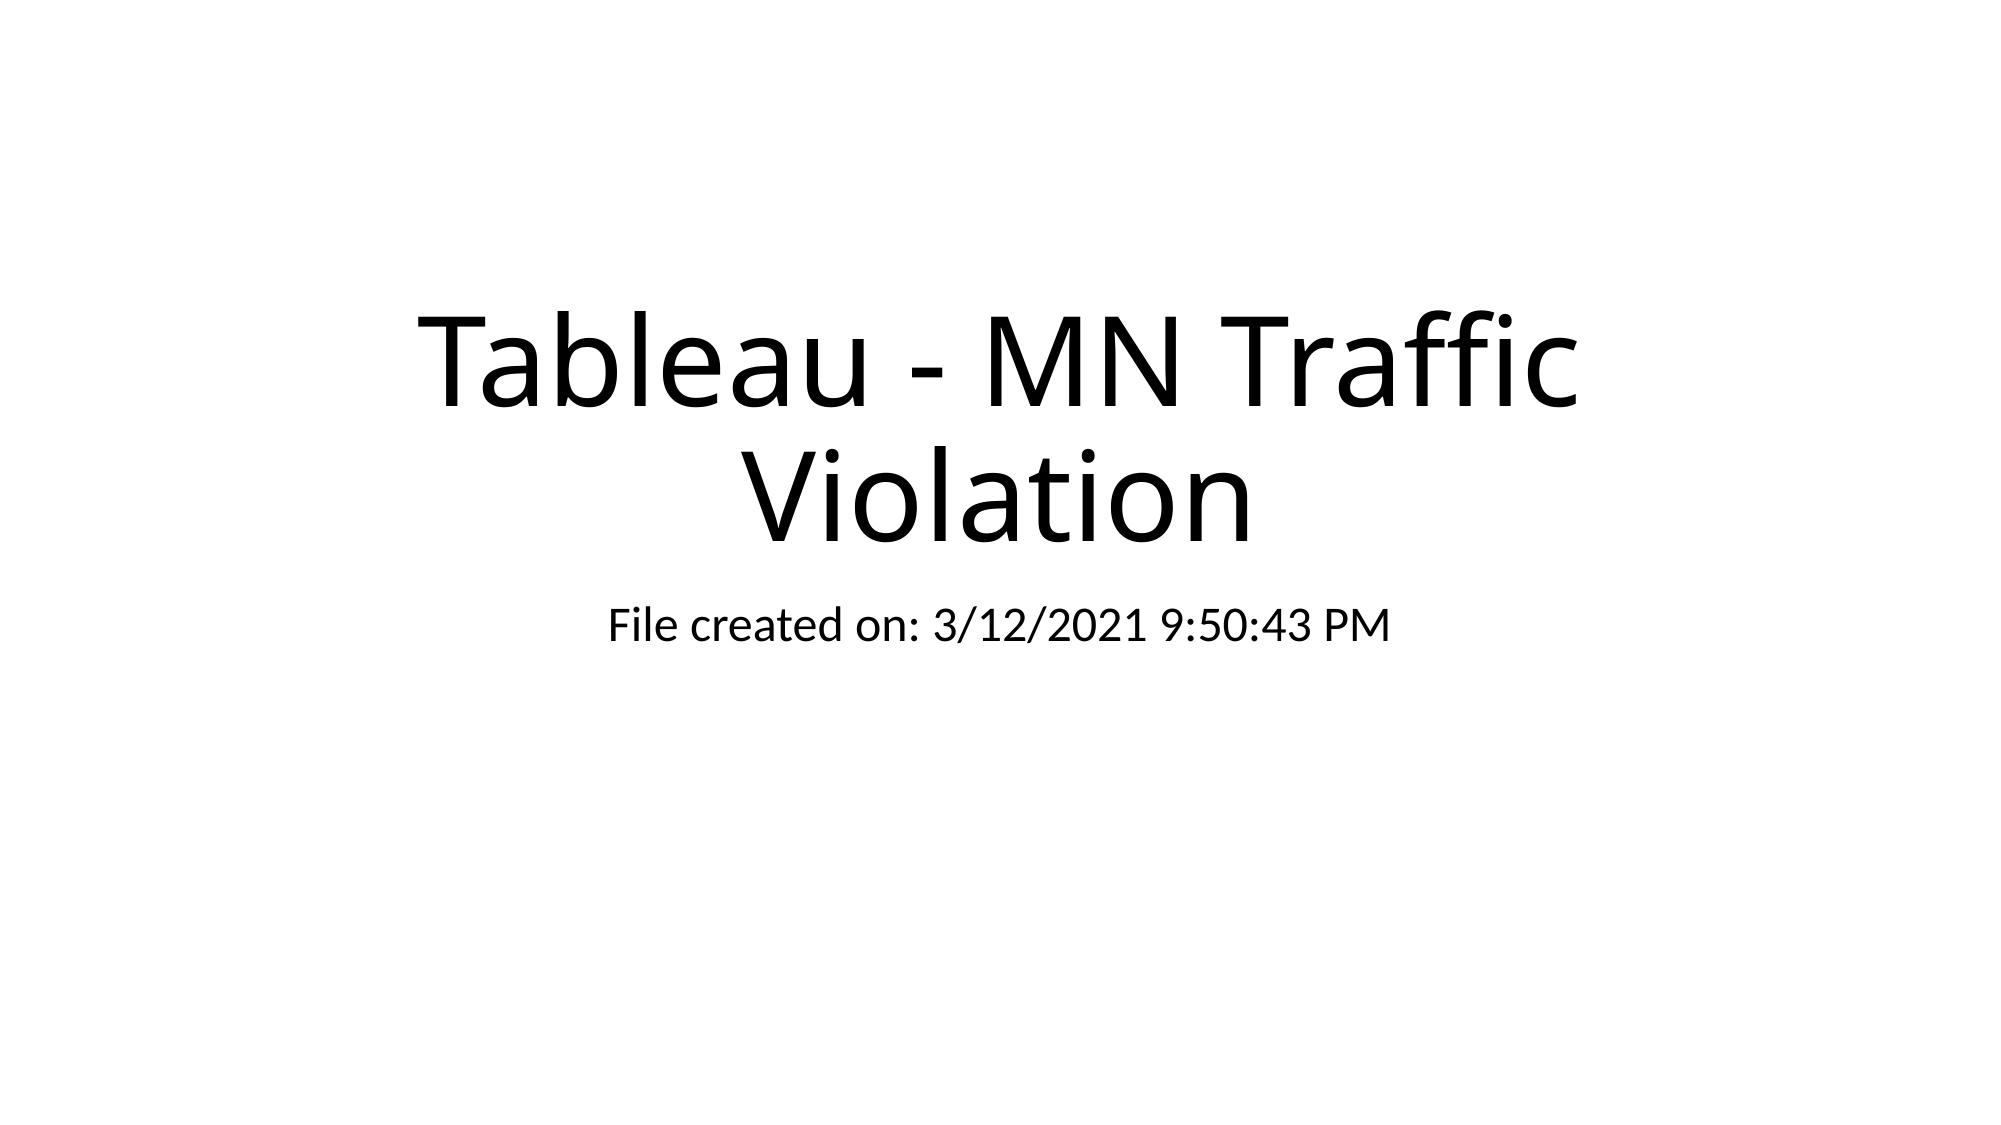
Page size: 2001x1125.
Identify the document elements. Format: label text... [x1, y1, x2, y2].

subtitle File created on: 3/12/2021 9:50:43 PM [249, 590, 1750, 863]
title Tableau - MN Traffic Violation [249, 184, 1750, 576]
